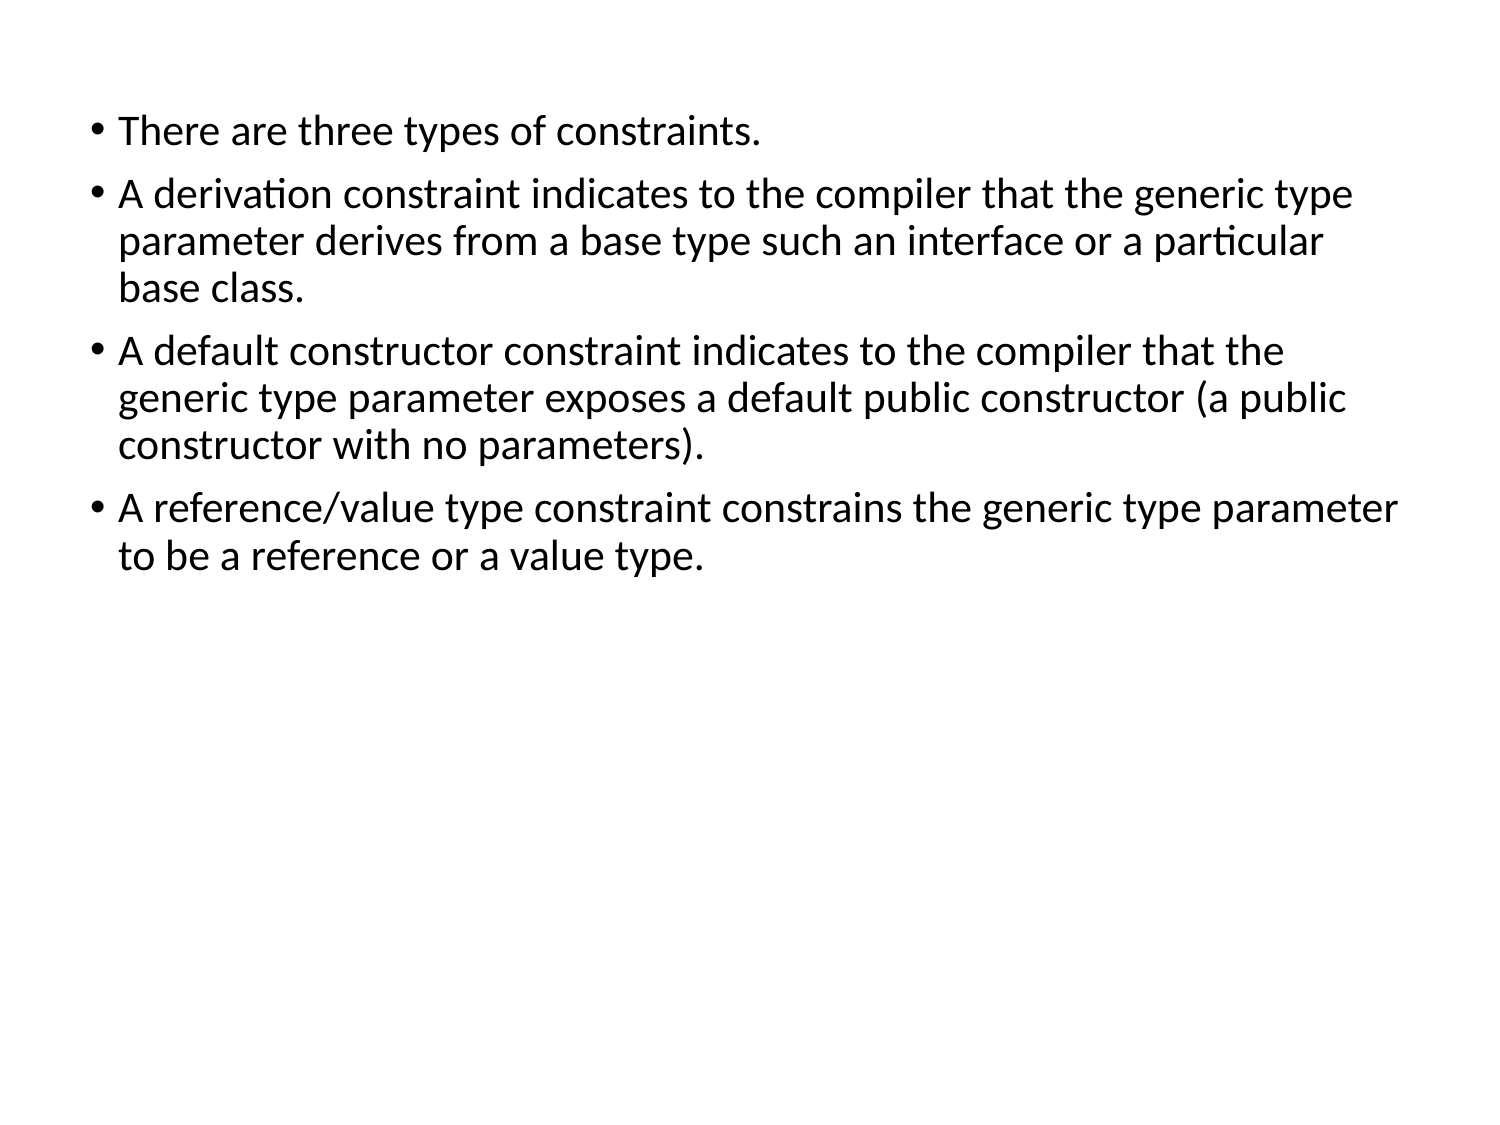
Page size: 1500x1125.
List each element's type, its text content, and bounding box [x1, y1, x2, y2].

list There are three types of constraints. A derivation constraint indicates to the compiler that the generic type parameter derives from a base type such an interface or a particular base class. A default constructor constraint indicates to the compiler that the generic type parameter exposes a default public constructor (a public constructor with no parameters). A reference/value type constraint constrains the generic type parameter to be a reference or a value type. [75, 99, 1425, 1005]
